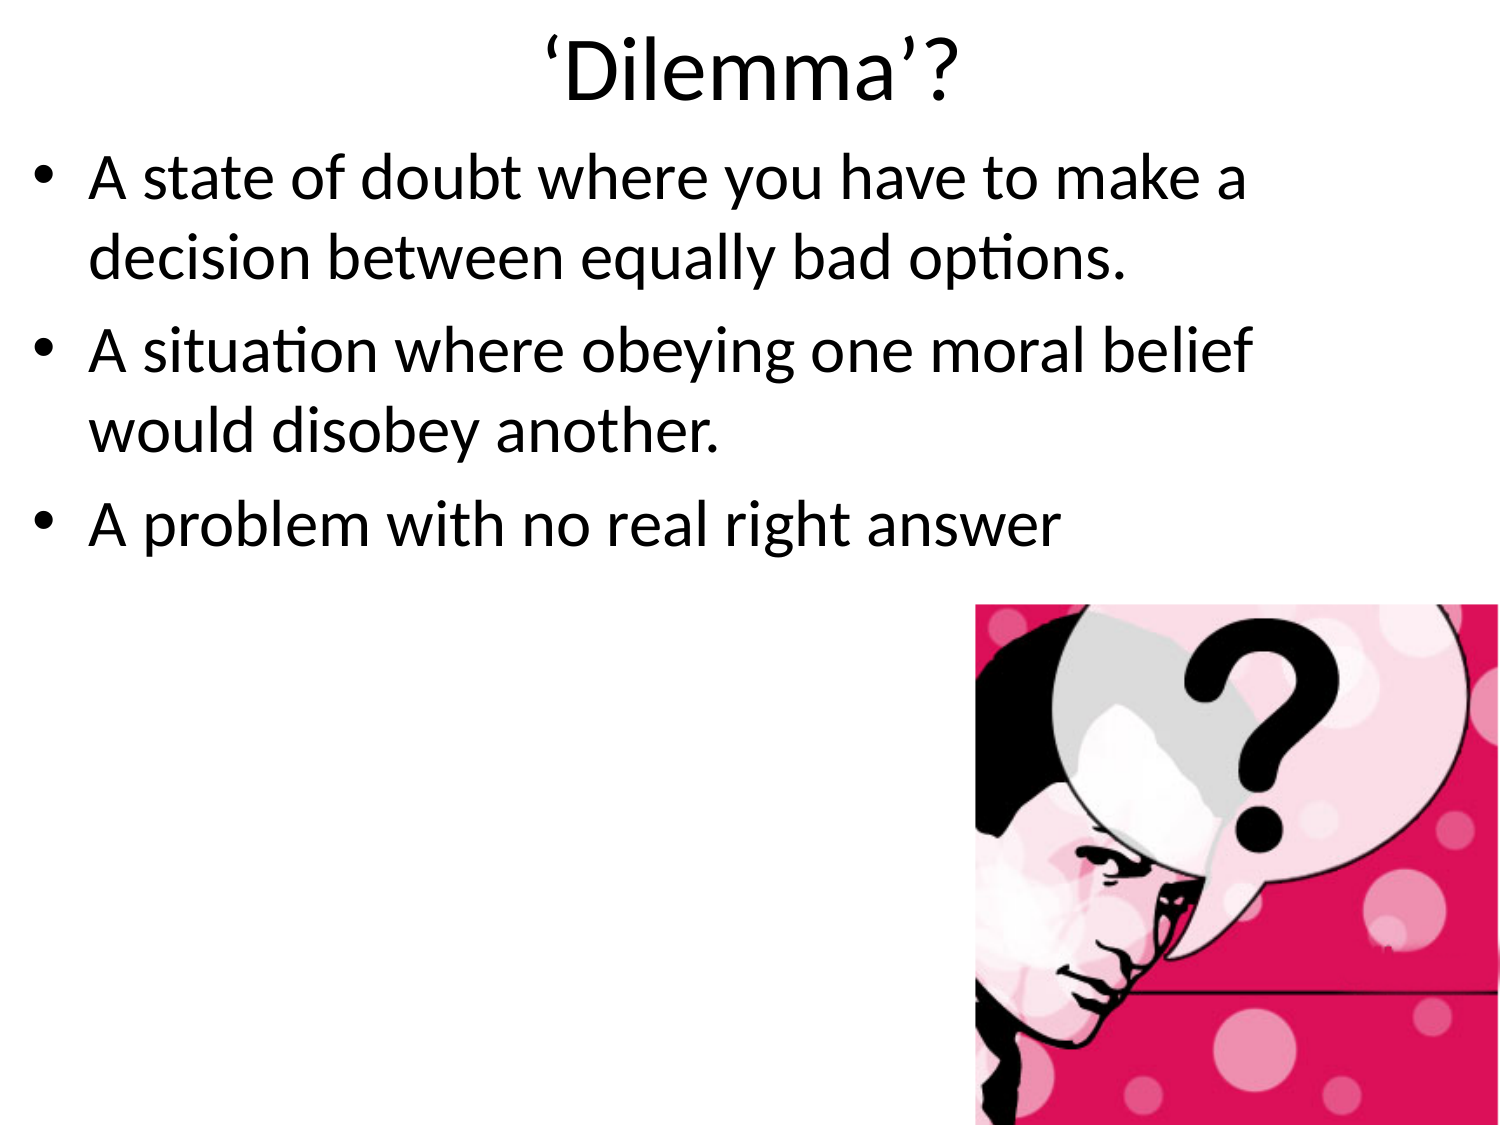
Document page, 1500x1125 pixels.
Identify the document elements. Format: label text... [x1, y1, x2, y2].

picture [974, 603, 1500, 1125]
title ‘Dilemma’? [76, 0, 1427, 128]
list A state of doubt where you have to make a decision between equally bad options. A situation where obeying one moral belief would disobey another. A problem with no real right answer [17, 125, 1368, 868]
